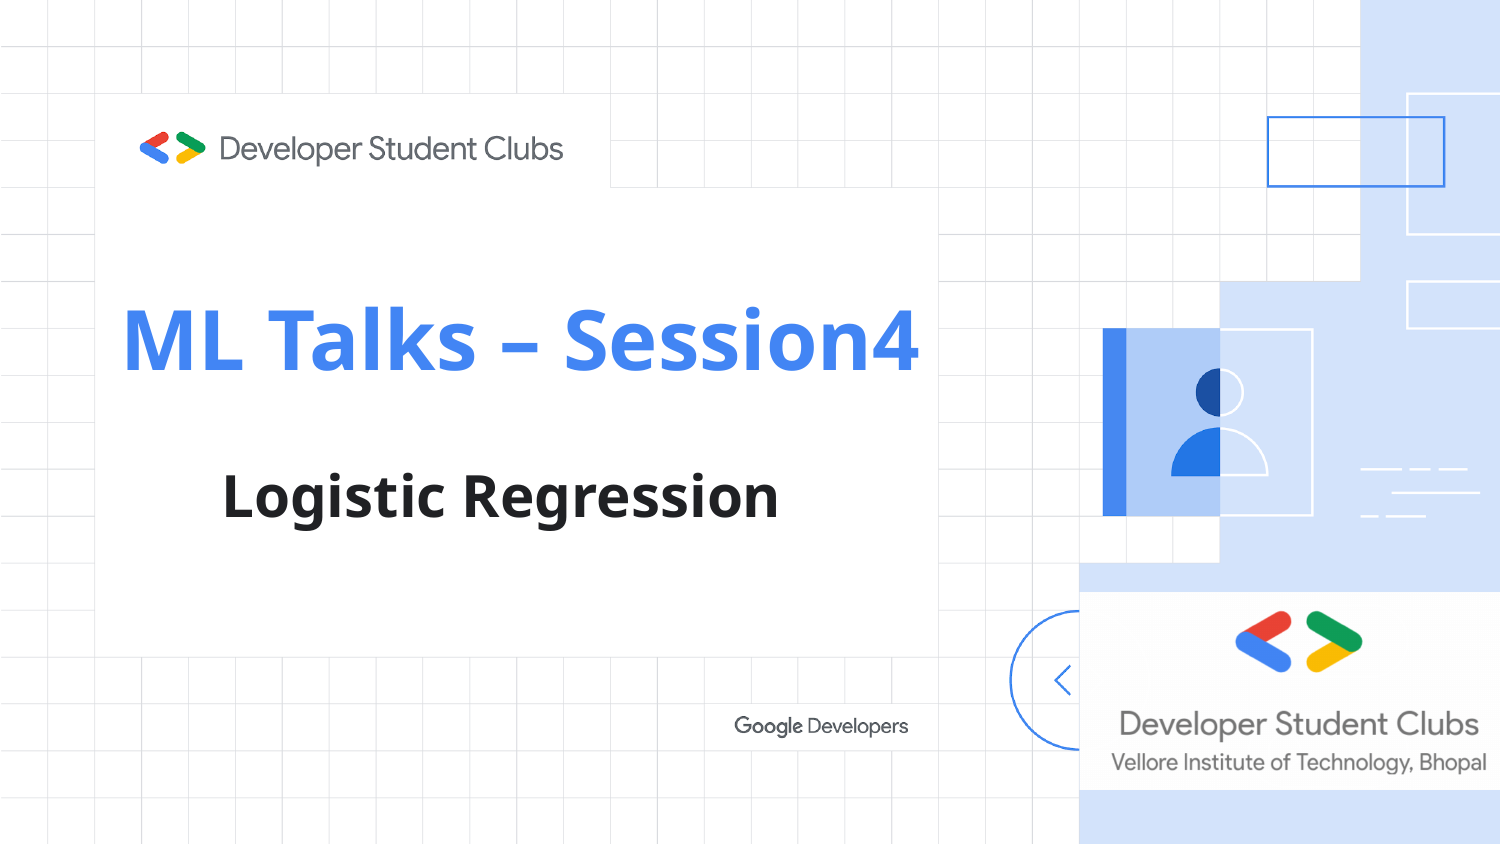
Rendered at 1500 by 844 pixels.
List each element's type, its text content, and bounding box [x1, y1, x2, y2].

title ML Talks – Session4 [112, 223, 929, 436]
title Logistic Regression [132, 435, 871, 593]
picture [0, 0, 1500, 844]
